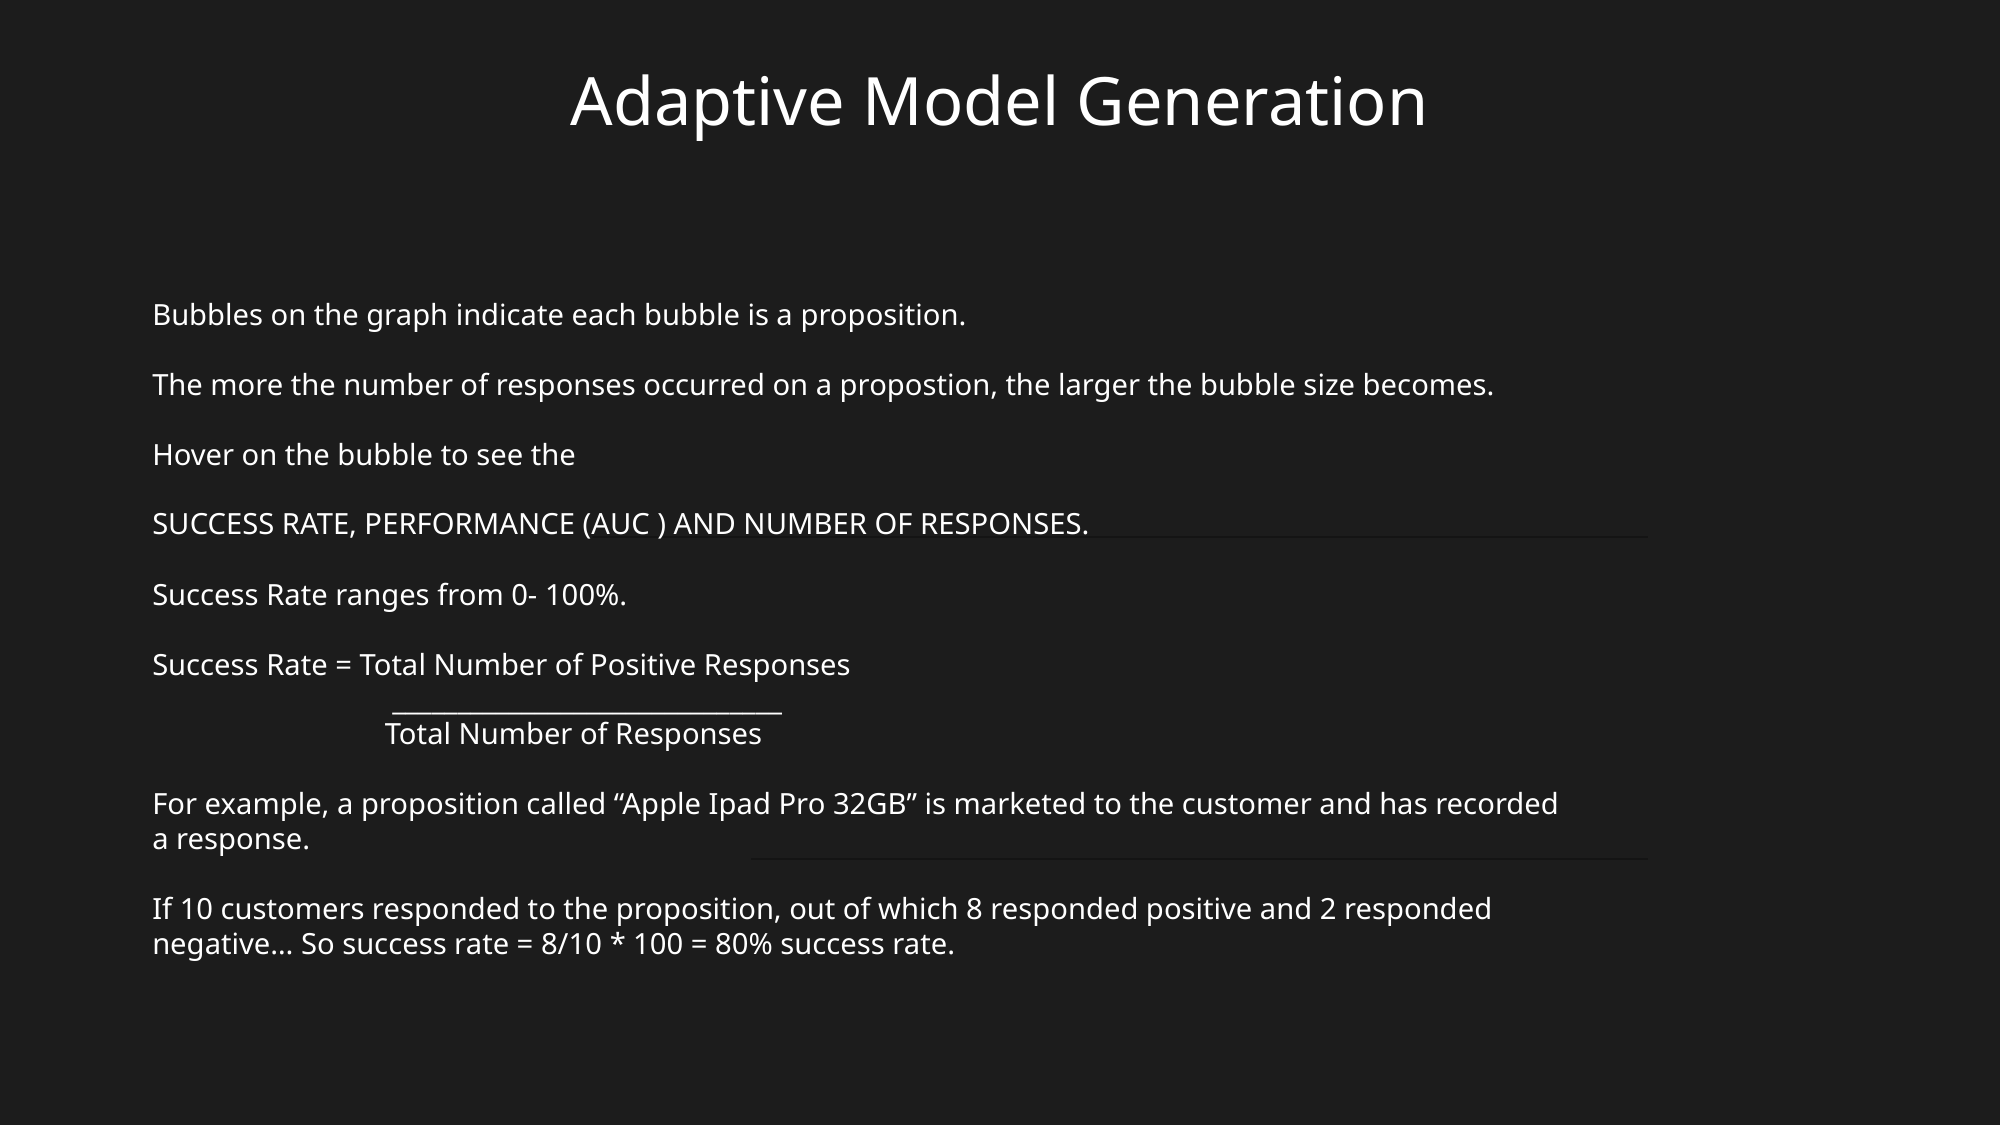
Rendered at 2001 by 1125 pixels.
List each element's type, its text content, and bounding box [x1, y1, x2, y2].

text_box Bubbles on the graph indicate each bubble is a proposition. The more the number of responses occurred on a propostion, the larger the bubble size becomes. Hover on the bubble to see the SUCCESS RATE, PERFORMANCE (AUC ) AND NUMBER OF RESPONSES. Success Rate ranges from 0- 100%. Success Rate = Total Number of Positive Responses ______________________________ Total Number of Responses For example, a proposition called “Apple Ipad Pro 32GB” is marketed to the customer and has recorded a response. If 10 customers responded to the proposition, out of which 8 responded positive and 2 responded negative… So success rate = 8/10 * 100 = 80% success rate. [137, 288, 1597, 1038]
title Adaptive Model Generation [137, 59, 1863, 166]
